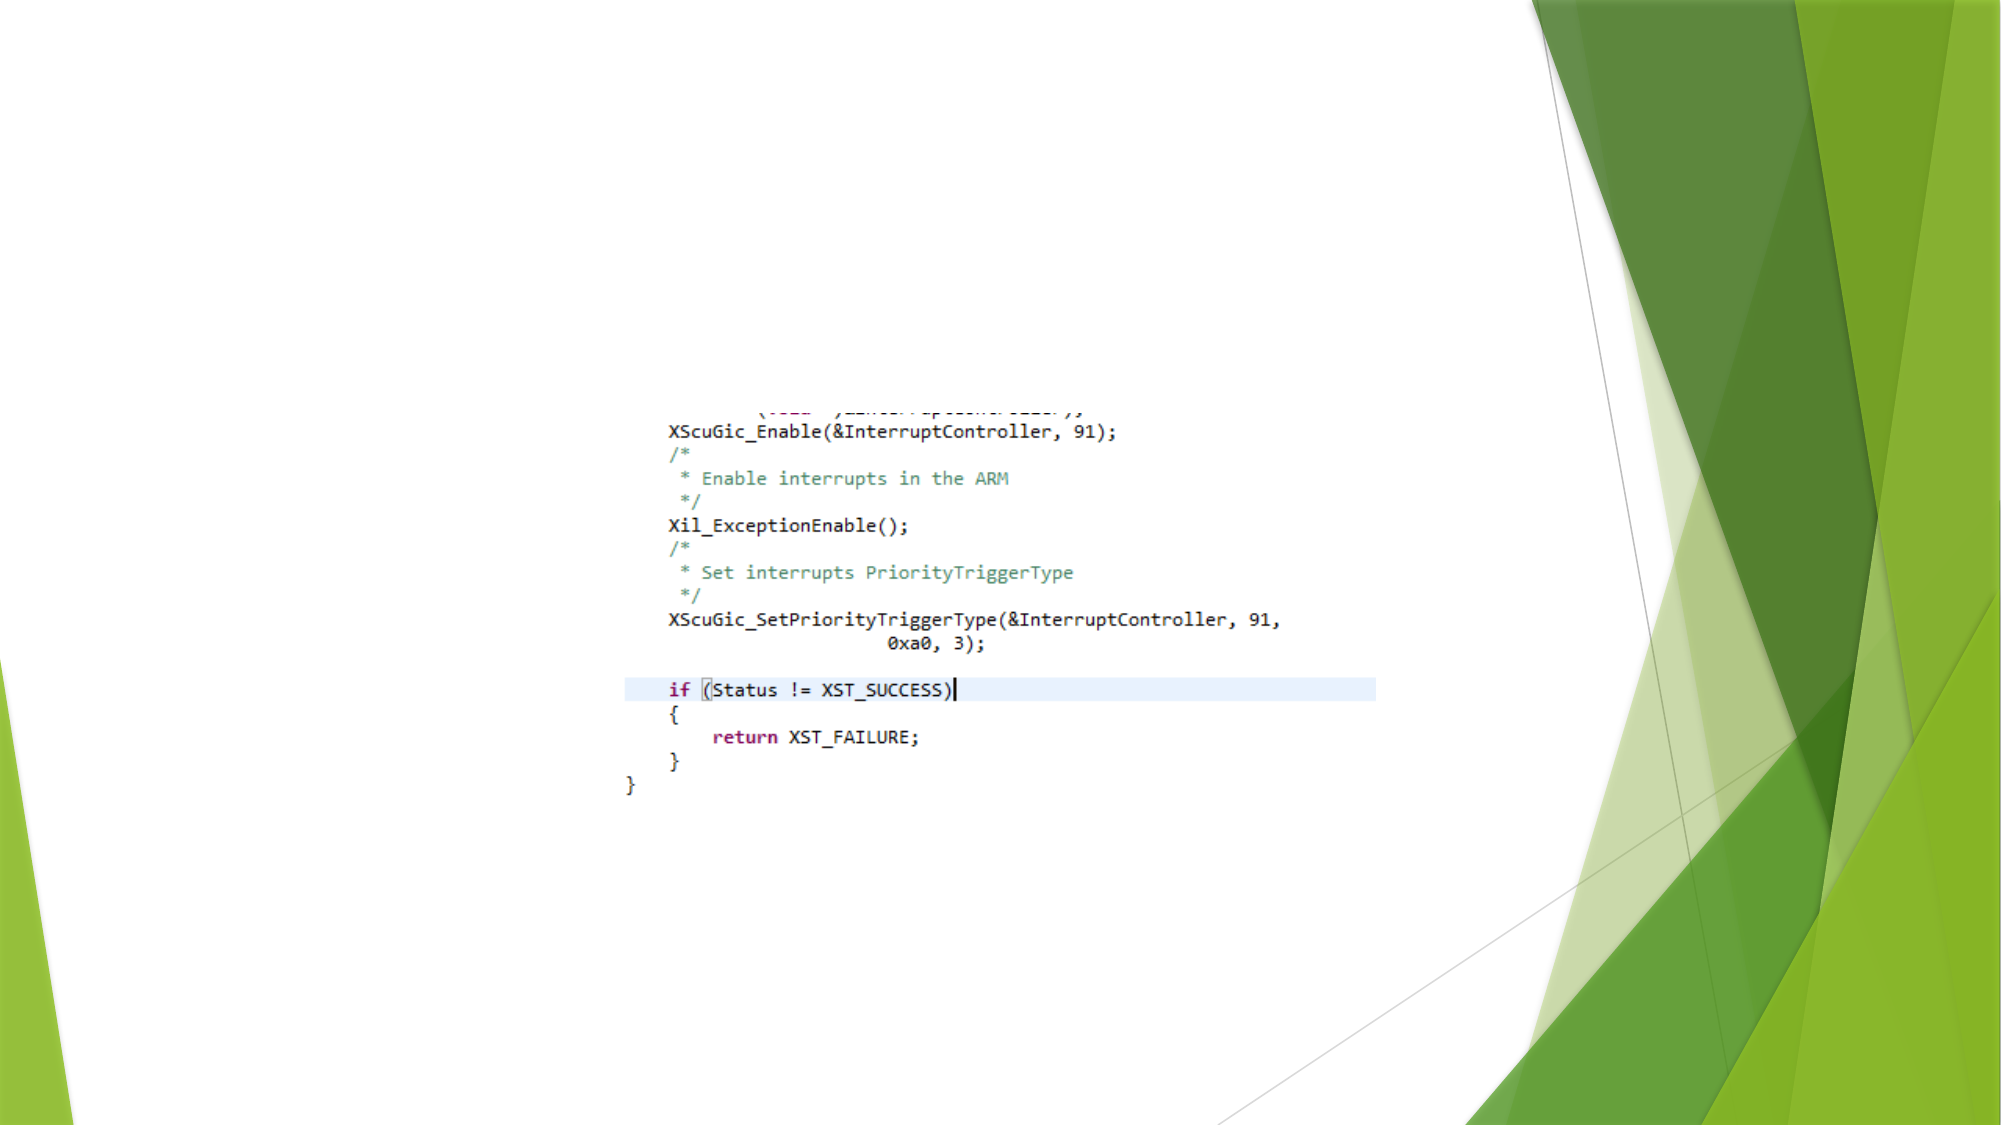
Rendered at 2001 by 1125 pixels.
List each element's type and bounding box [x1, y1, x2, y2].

picture [621, 413, 1376, 812]
